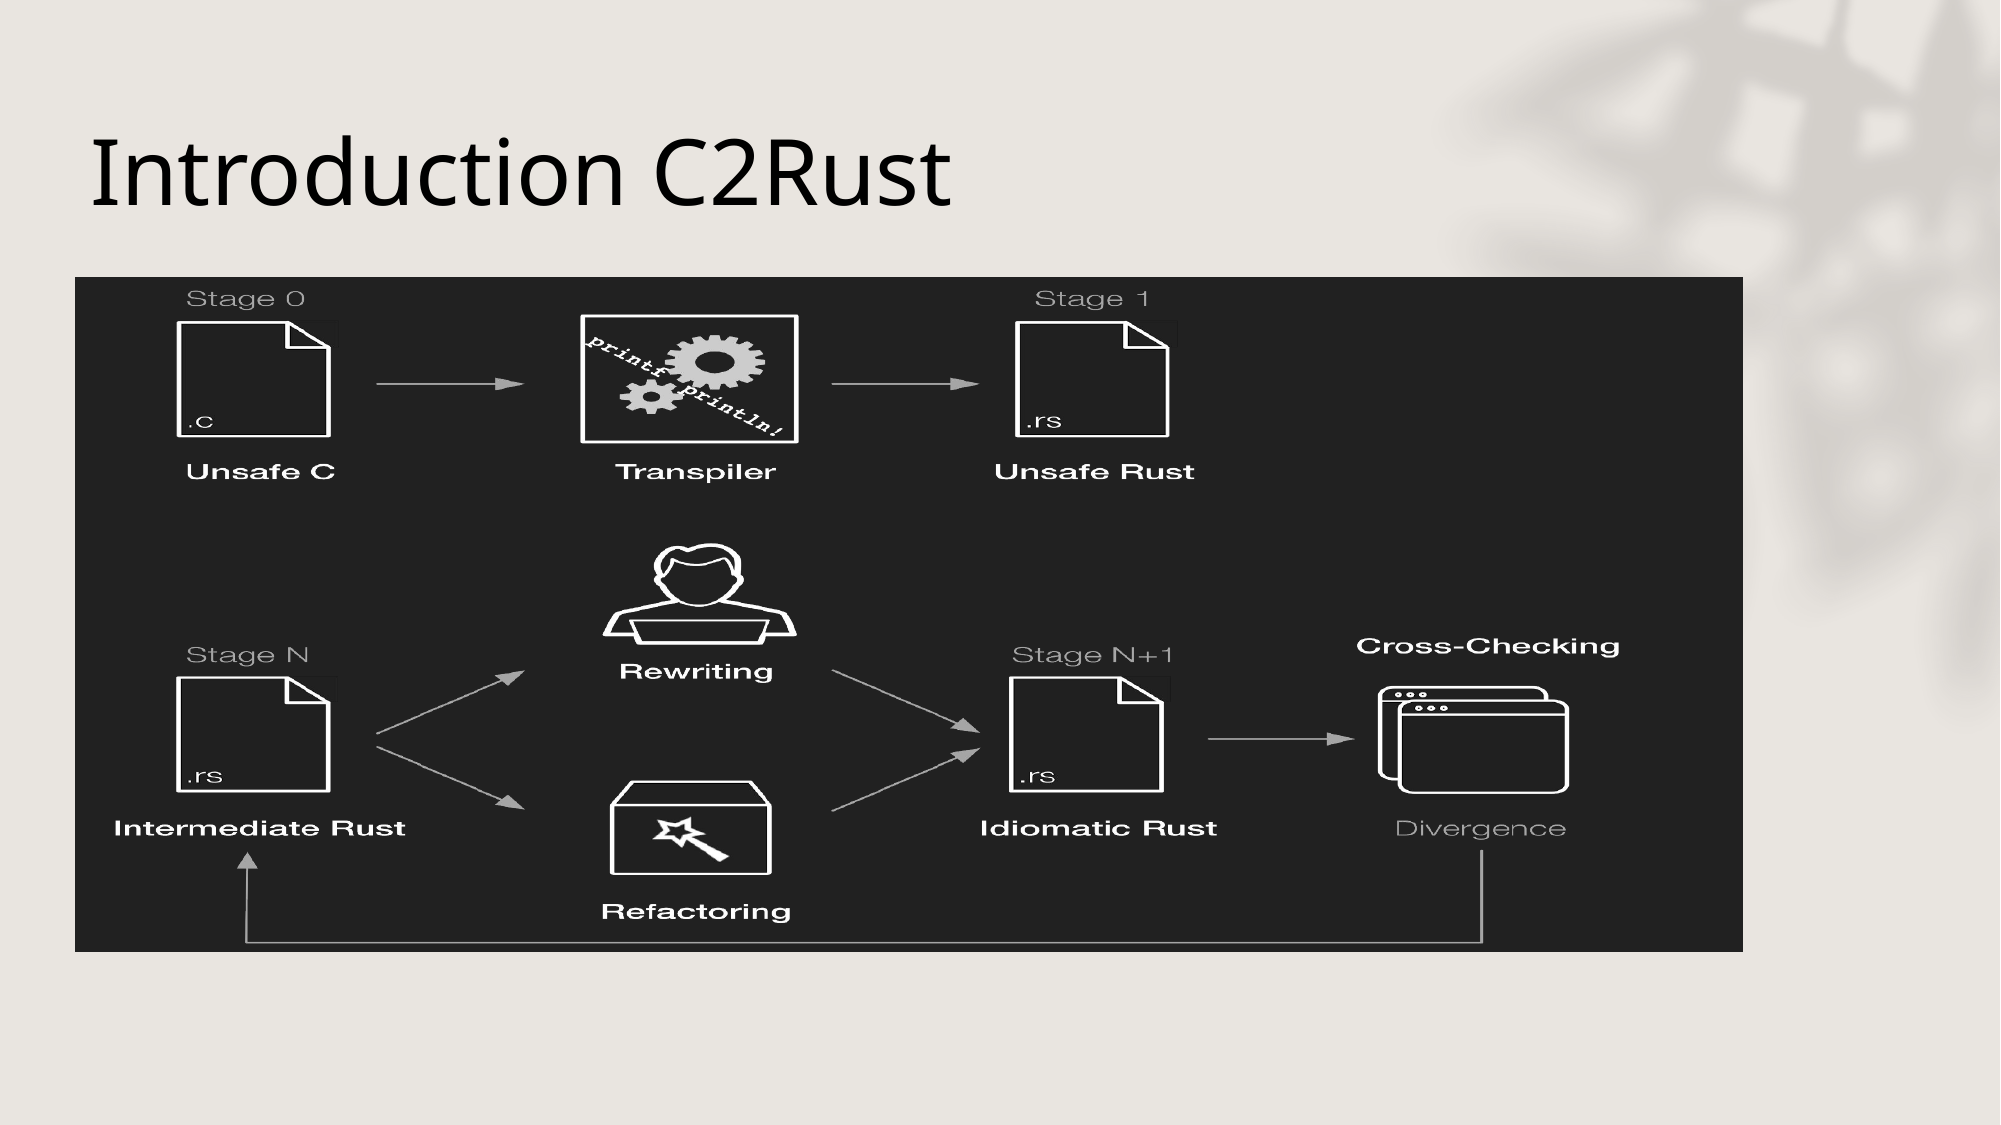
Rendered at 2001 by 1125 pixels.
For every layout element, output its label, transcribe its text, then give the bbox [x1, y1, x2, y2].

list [75, 277, 1743, 952]
title Introduction C2Rust [75, 60, 1863, 278]
